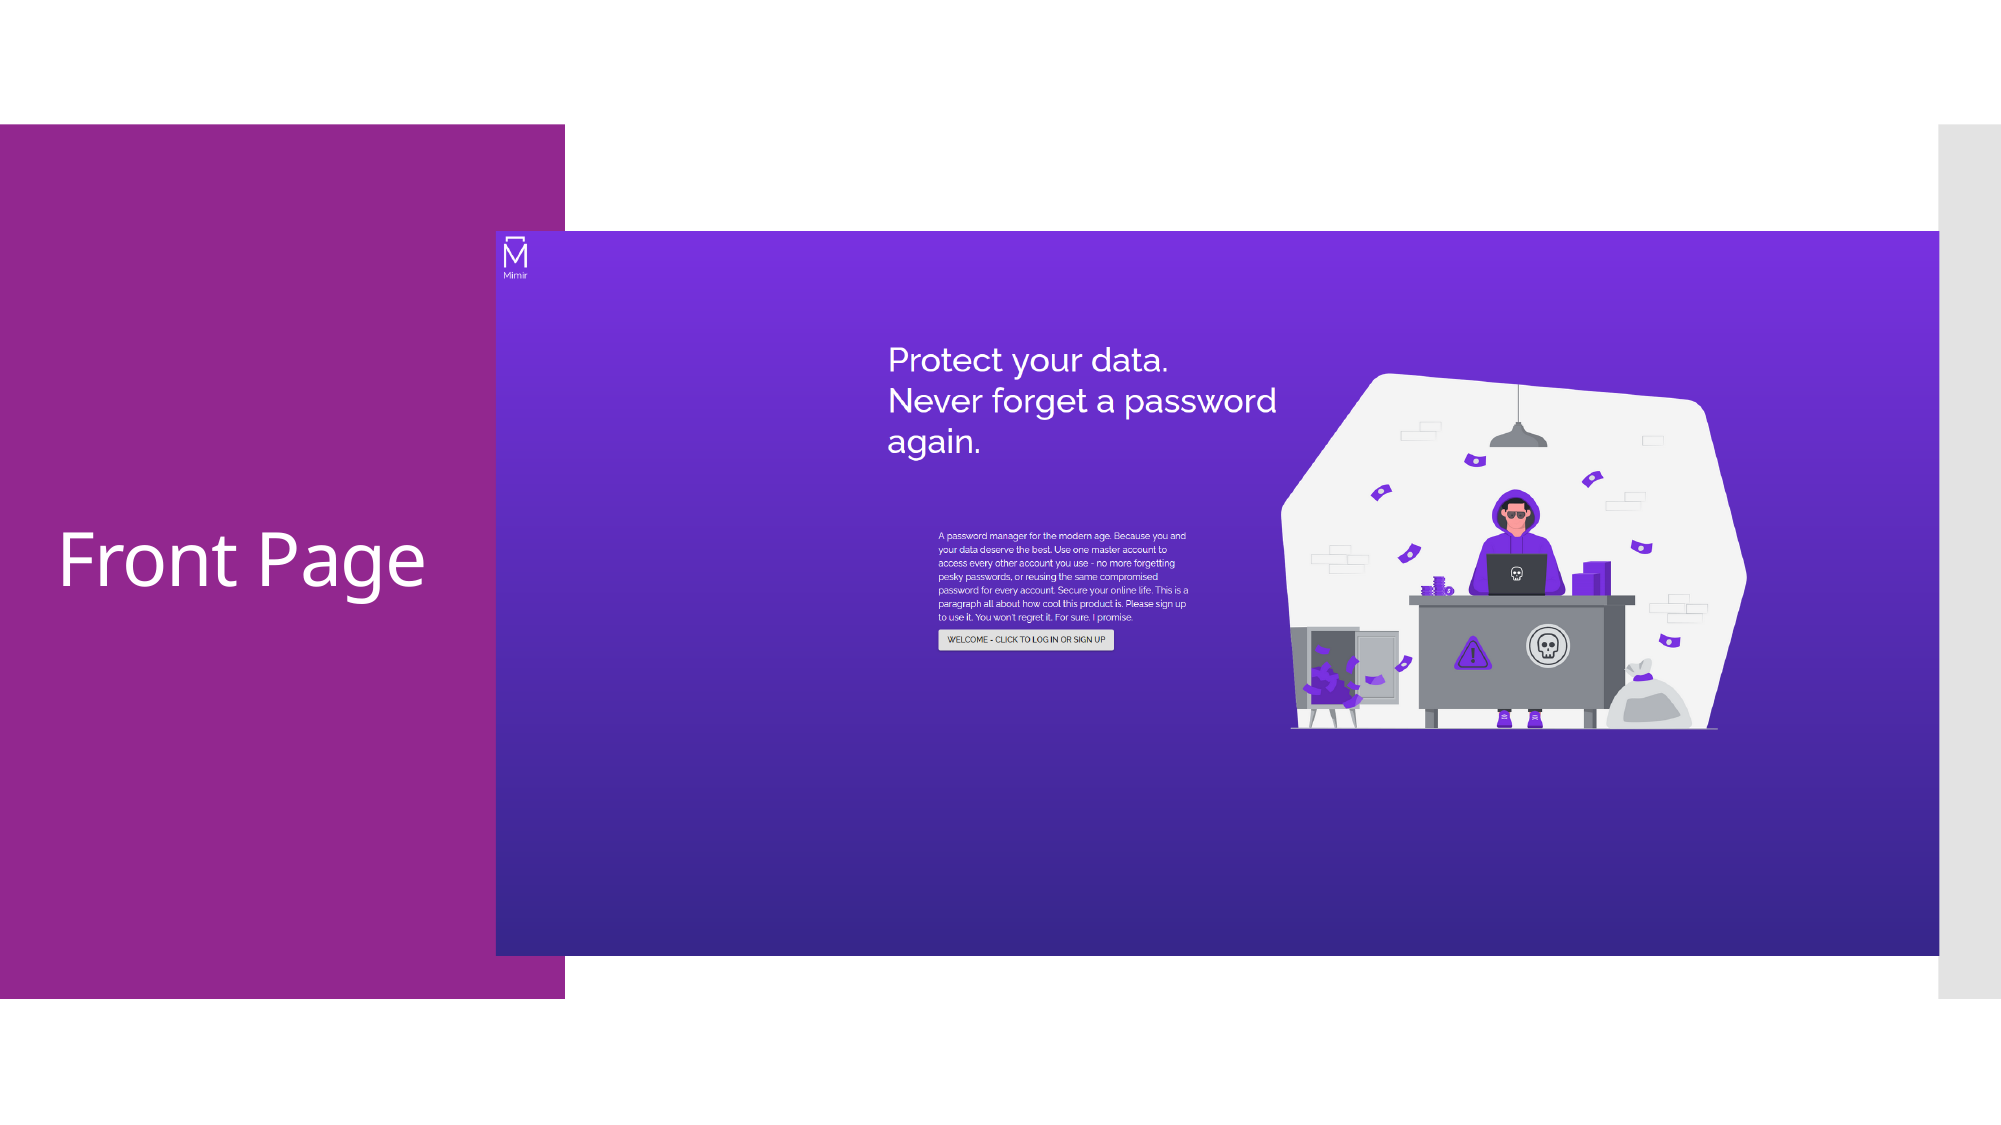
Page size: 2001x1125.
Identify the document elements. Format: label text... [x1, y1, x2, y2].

title Front Page [41, 184, 525, 940]
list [495, 231, 1940, 957]
